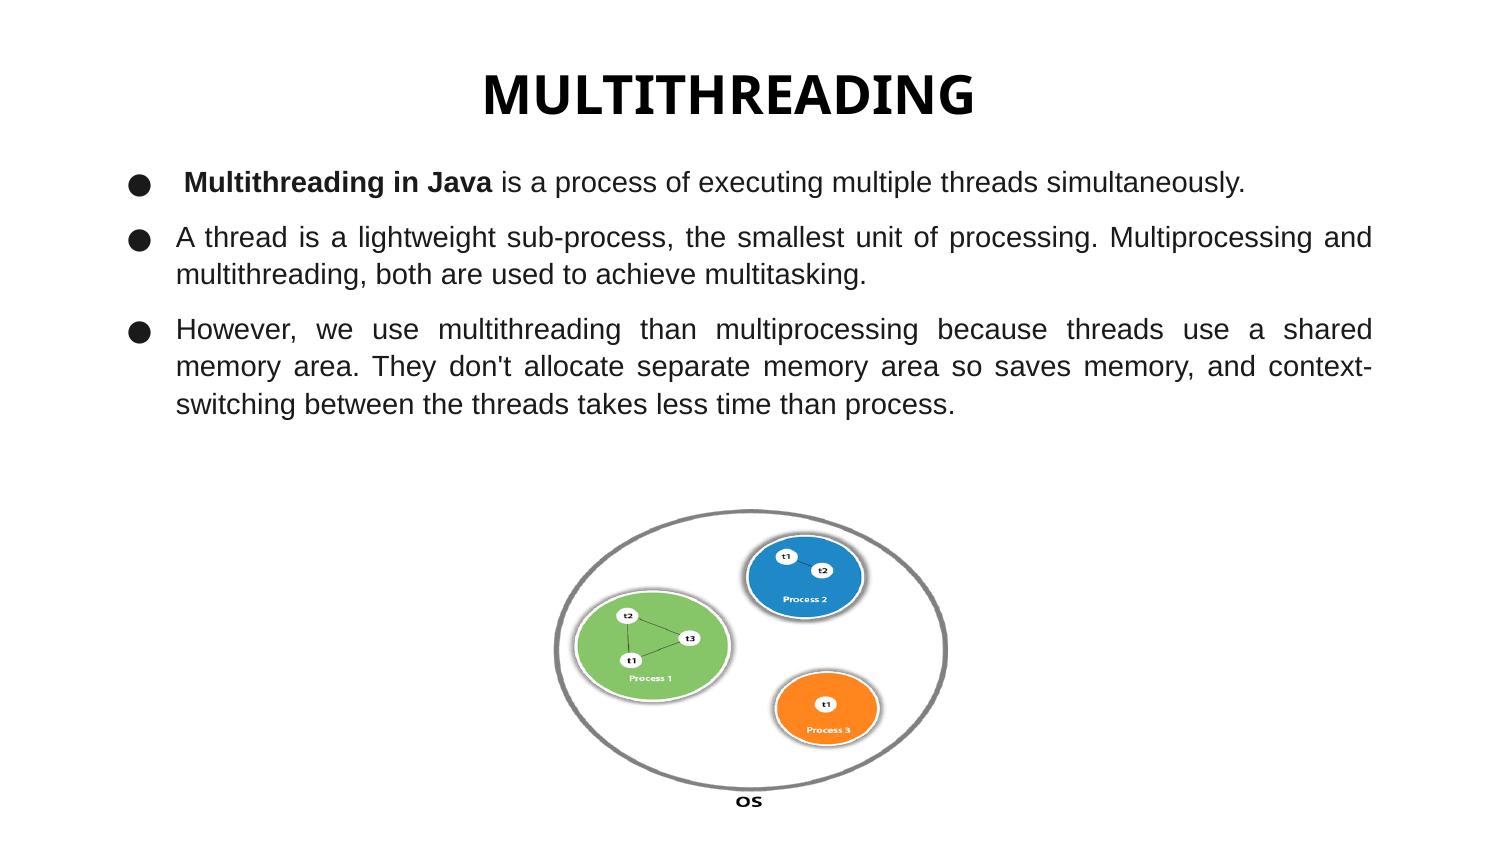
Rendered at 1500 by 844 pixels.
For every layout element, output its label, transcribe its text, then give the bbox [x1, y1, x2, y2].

list Multithreading in Java is a process of executing multiple threads simultaneously. A thread is a lightweight sub-process, the smallest unit of processing. Multiprocessing and multithreading, both are used to achieve multitasking. However, we use multithreading than multiprocessing because threads use a shared memory area. They don't allocate separate memory area so saves memory, and context-switching between the threads takes less time than process. [89, 155, 1386, 466]
text_box MULTITHREADING [466, 52, 1034, 133]
picture [551, 508, 949, 811]
